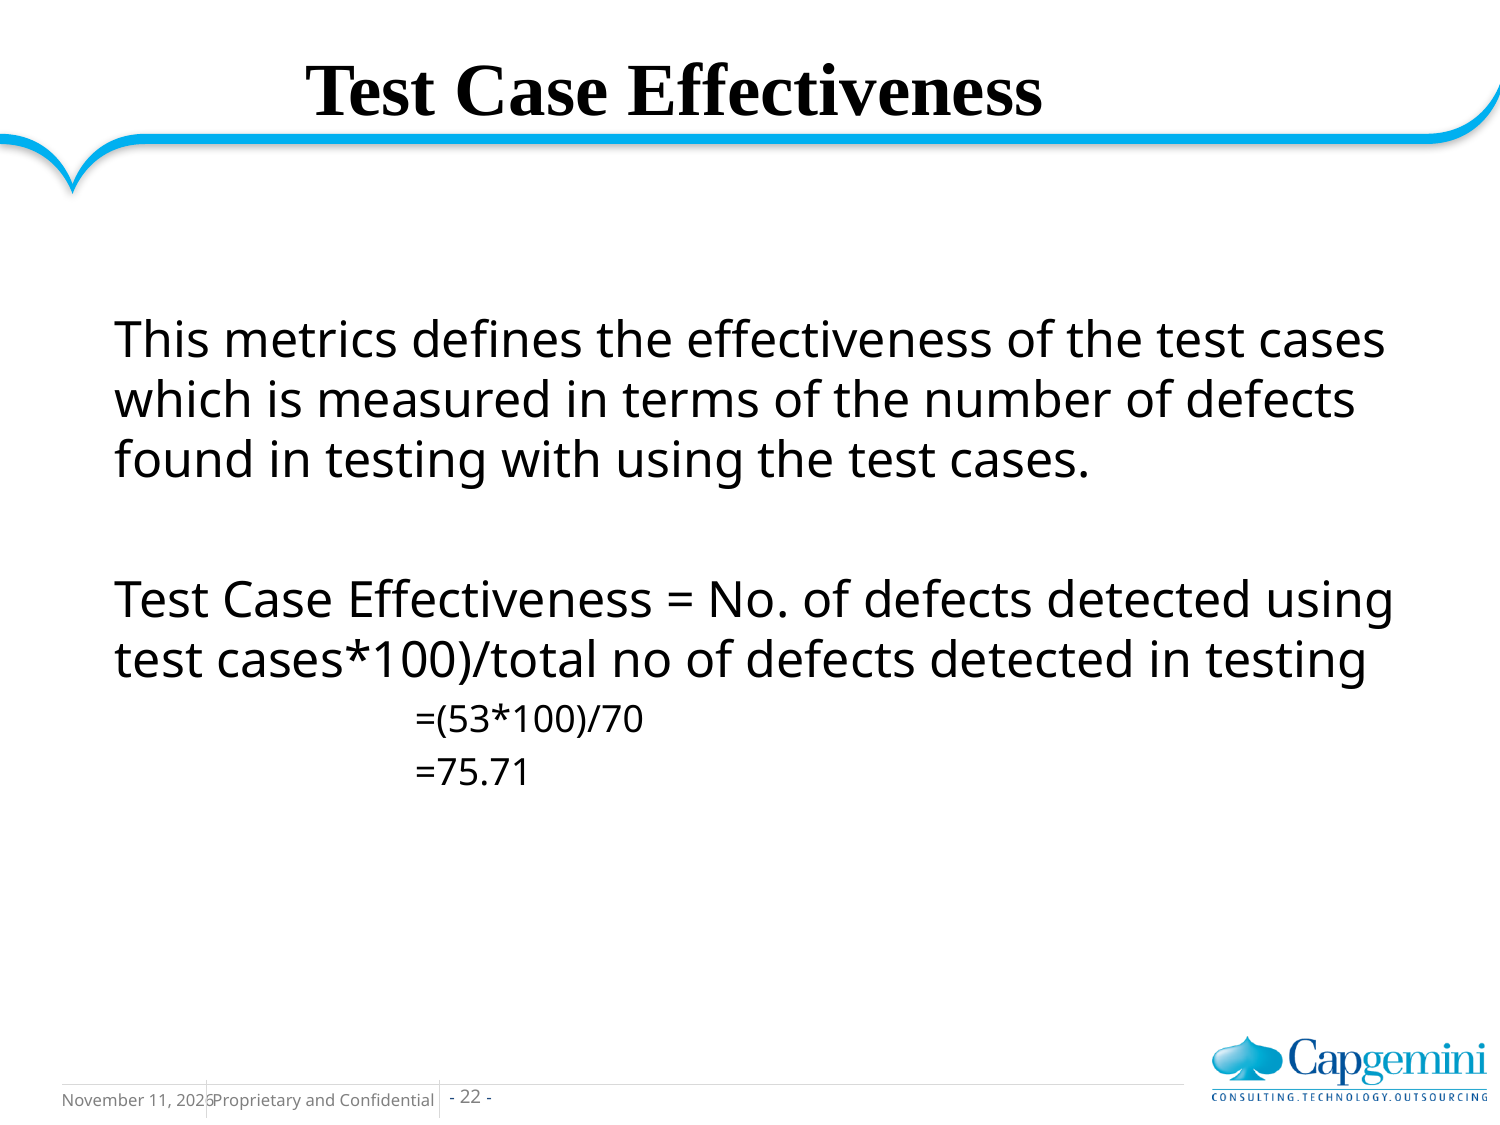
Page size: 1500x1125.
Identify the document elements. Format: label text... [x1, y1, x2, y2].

title Test Case Effectiveness [37, 0, 1313, 173]
picture [1212, 1036, 1487, 1101]
subtitle This metrics defines the effectiveness of the test cases which is measured in terms of the number of defects found in testing with using the test cases. Test Case Effectiveness = No. of defects detected using test cases*100)/total no of defects detected in testing =(53*100)/70 =75.71 [99, 299, 1413, 1025]
